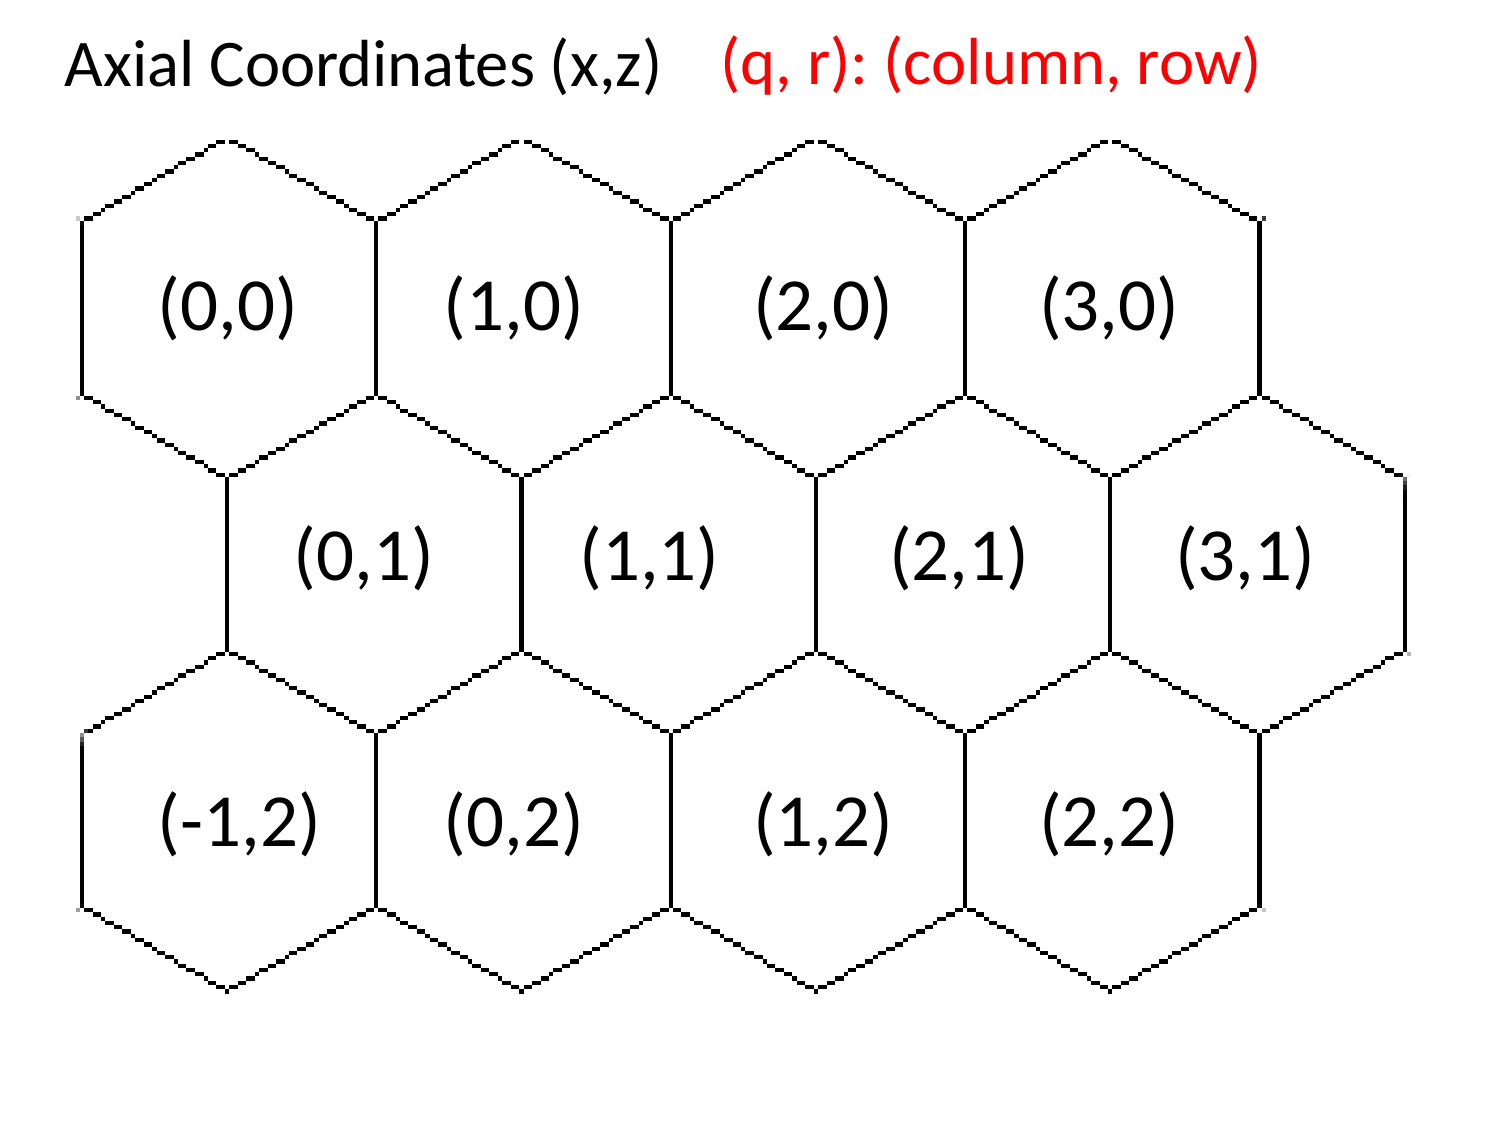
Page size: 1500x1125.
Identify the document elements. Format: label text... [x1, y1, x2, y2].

text_box Axial Coordinates (x,z) [49, 12, 678, 107]
text_box (q, r): (column, row) [705, 10, 1278, 106]
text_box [75, 139, 1450, 994]
